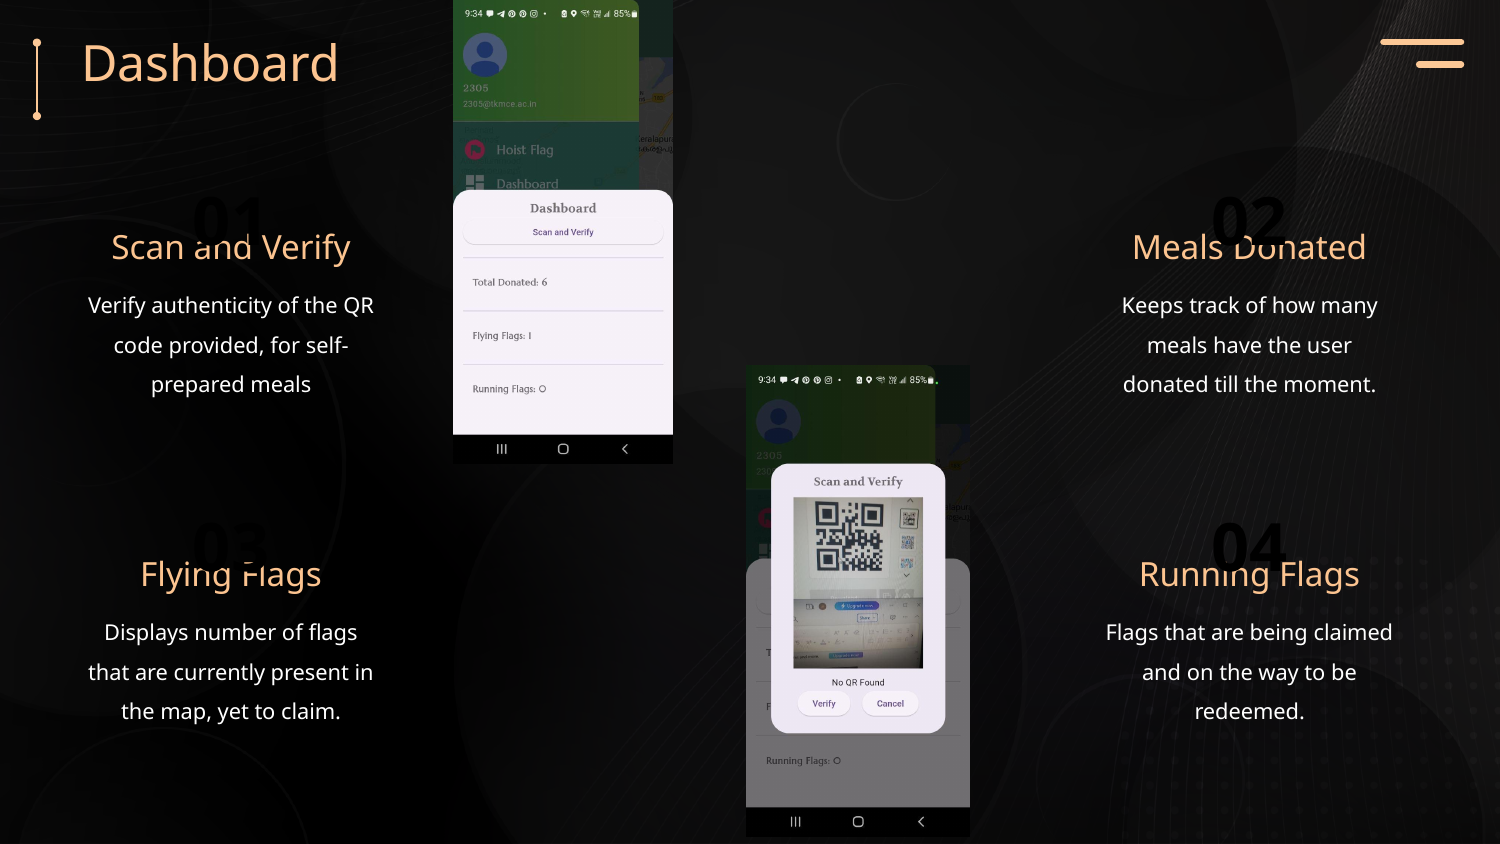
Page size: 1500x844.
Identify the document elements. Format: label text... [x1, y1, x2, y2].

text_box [1027, 170, 1473, 406]
text_box Dashboard [66, 23, 448, 99]
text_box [1027, 497, 1473, 733]
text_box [8, 497, 454, 733]
picture [0, 0, 1500, 844]
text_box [8, 170, 448, 406]
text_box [1383, 41, 1462, 65]
